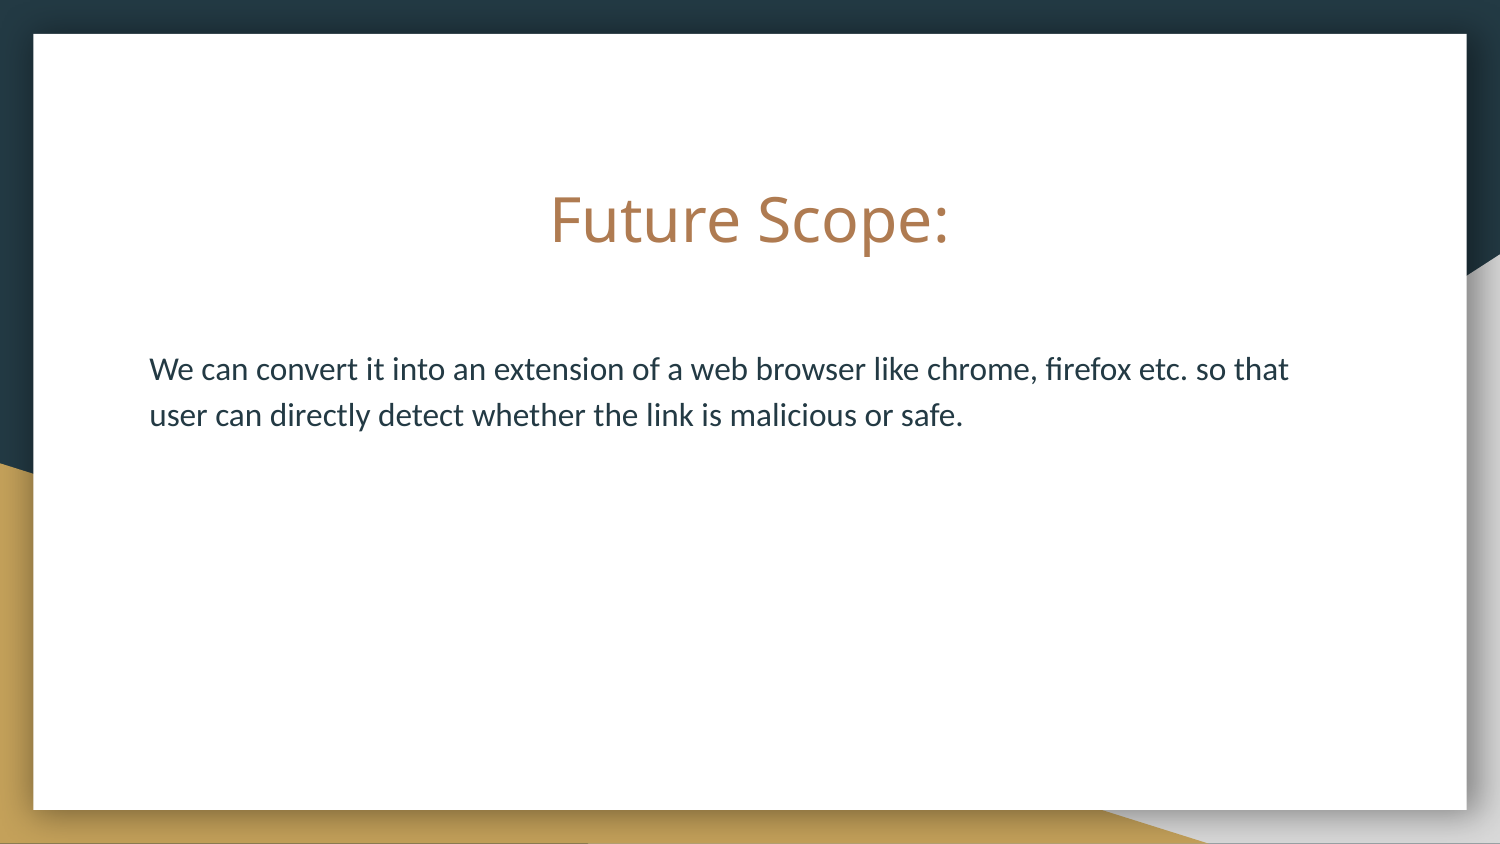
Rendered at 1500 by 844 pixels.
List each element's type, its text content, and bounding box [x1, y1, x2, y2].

list We can convert it into an extension of a web browser like chrome, firefox etc. so that user can directly detect whether the link is malicious or safe. [134, 326, 1366, 729]
title Future Scope: [134, 138, 1366, 296]
